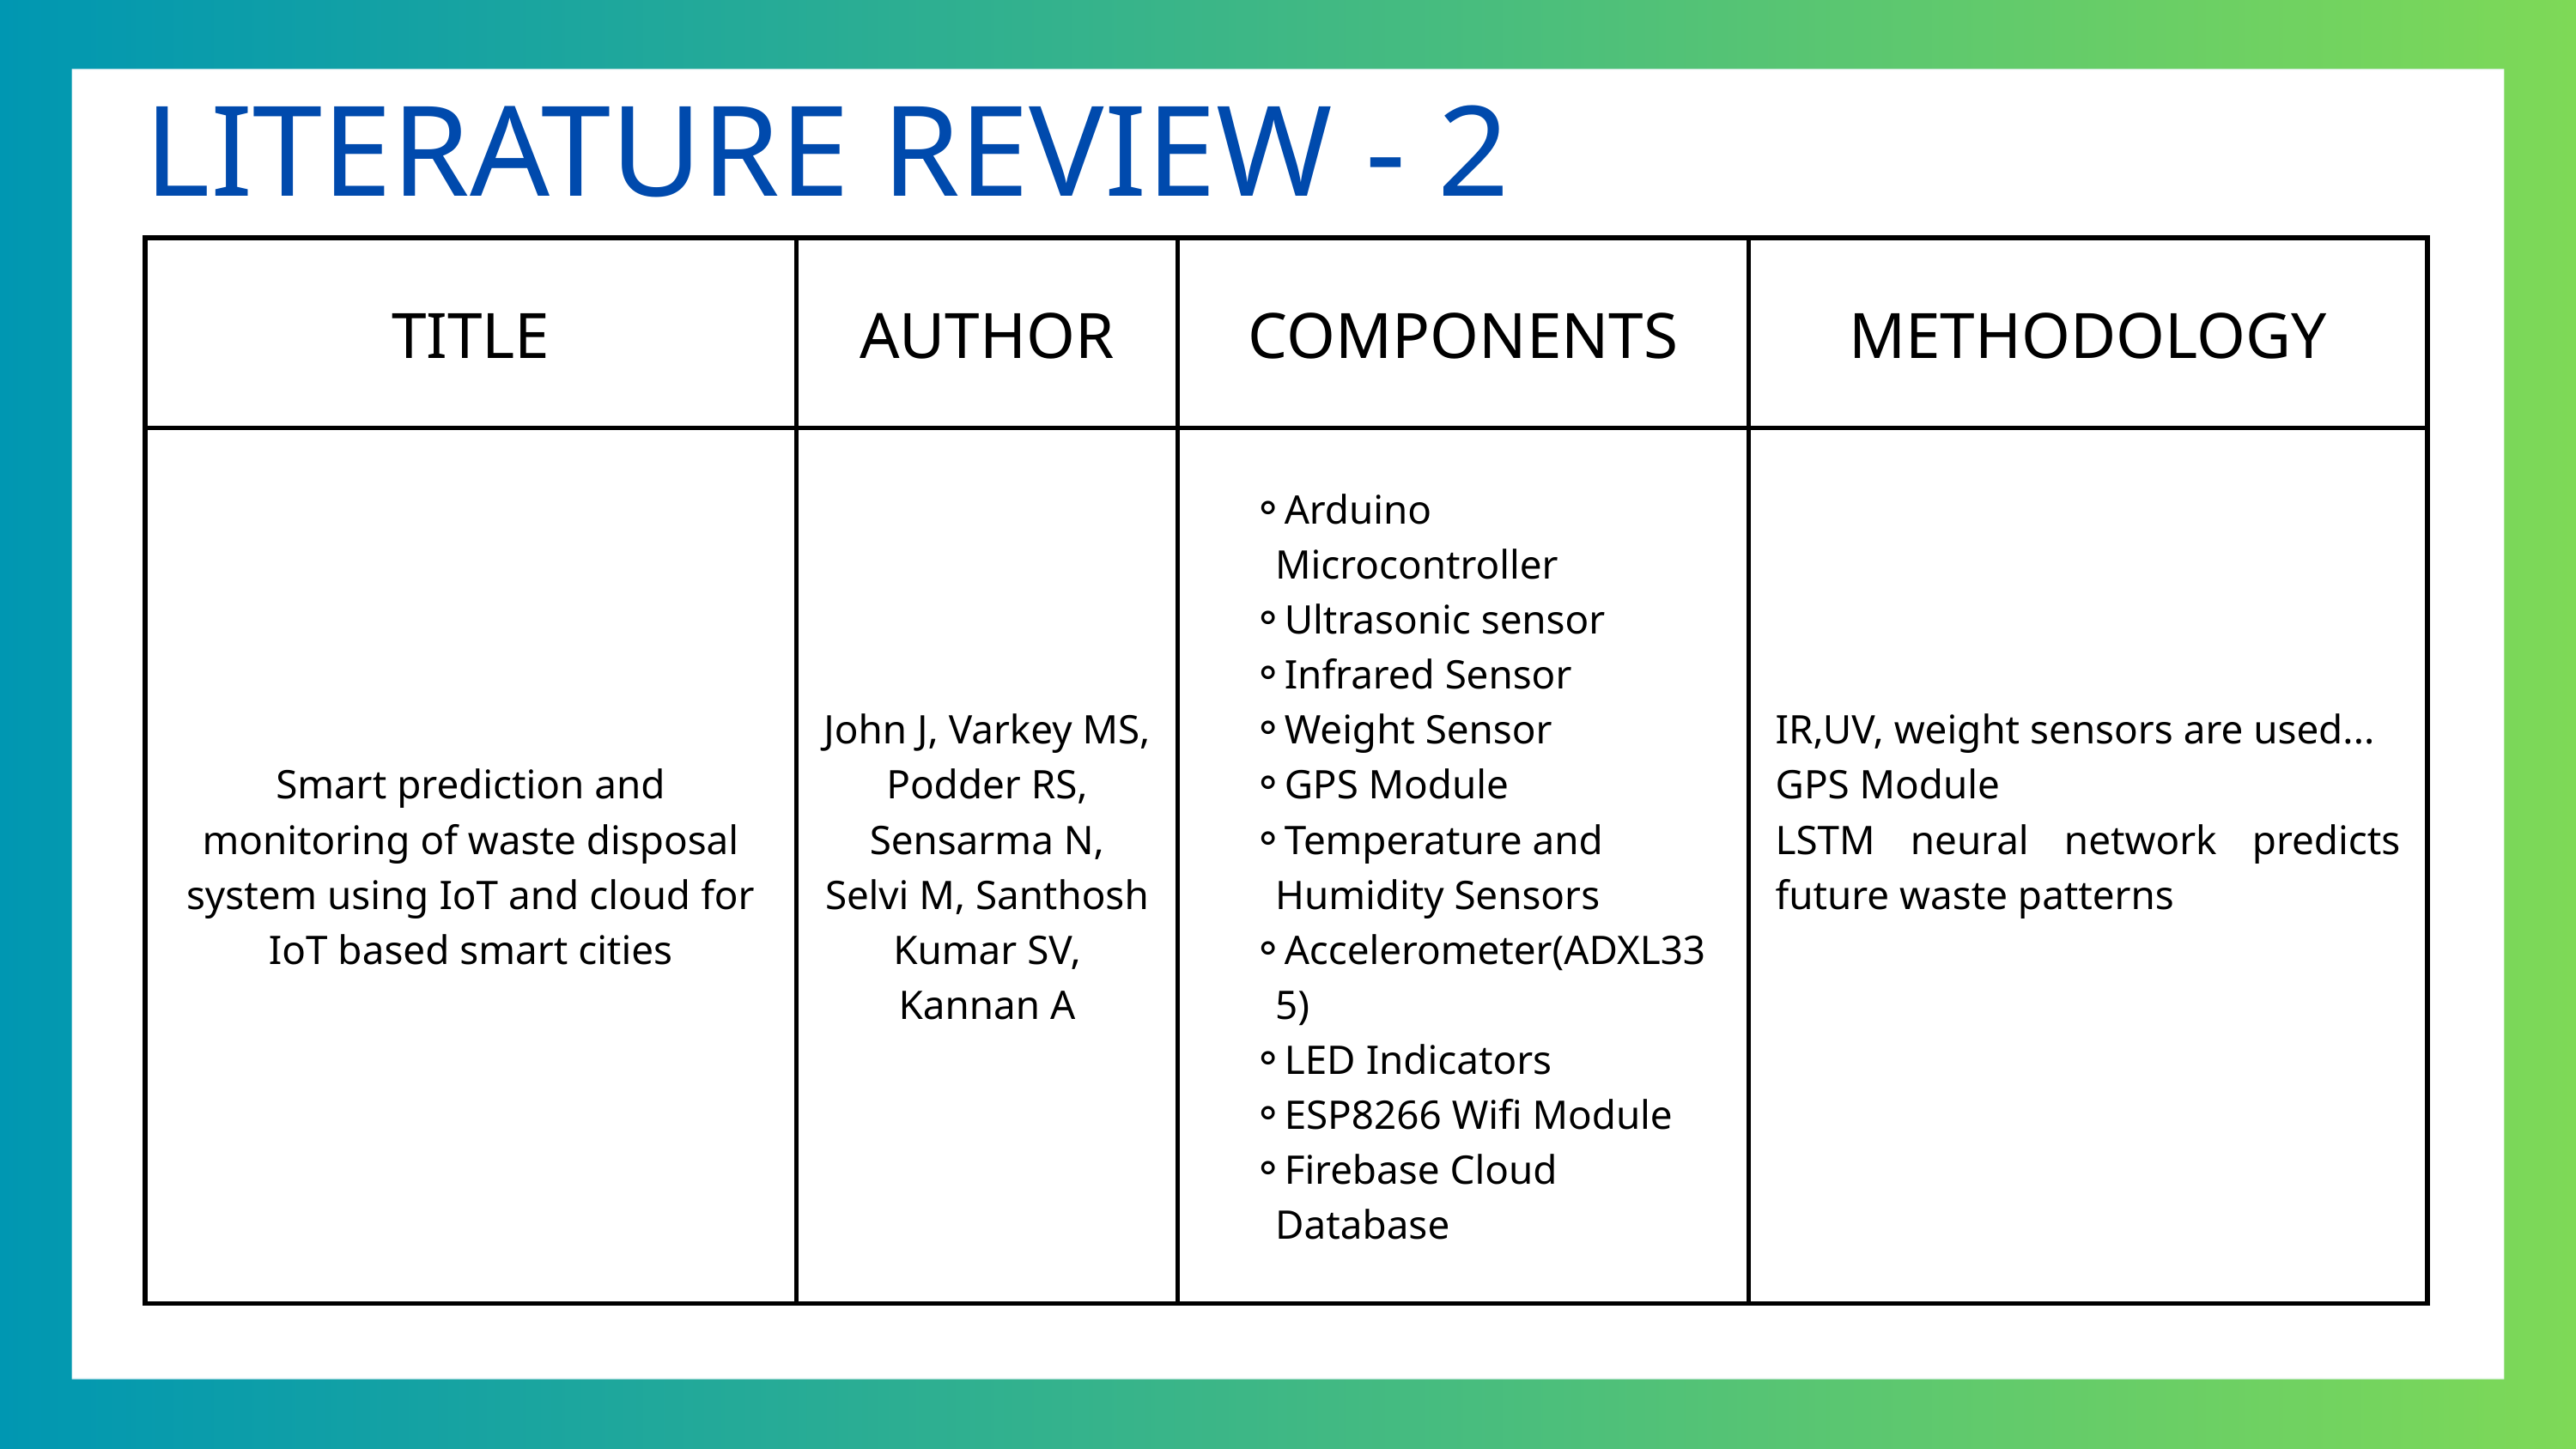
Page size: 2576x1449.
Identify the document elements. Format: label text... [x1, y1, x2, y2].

table_header COMPONENTS [1180, 240, 1747, 426]
table_header METHODOLOGY [1751, 240, 2425, 426]
text_box [71, 69, 2505, 1379]
table_cell IR,UV, weight sensors are used... GPS Module LSTM neural network predicts future waste patterns [1751, 430, 2425, 1301]
text_box LITERATURE REVIEW - 2 [144, 70, 1787, 221]
table_cell Smart prediction and monitoring of waste disposal system using IoT and cloud for IoT based smart cities [148, 430, 794, 1301]
table_cell John J, Varkey MS, Podder RS, Sensarma N, Selvi M, Santhosh Kumar SV, Kannan A [799, 430, 1176, 1301]
table_header AUTHOR [799, 240, 1176, 426]
table_header TITLE [148, 240, 794, 426]
table_cell Arduino Microcontroller Ultrasonic sensor Infrared Sensor Weight Sensor GPS Module Temperature and Humidity Sensors Accelerometer(ADXL335) LED Indicators ESP8266 Wifi Module Firebase Cloud Database [1180, 430, 1747, 1301]
